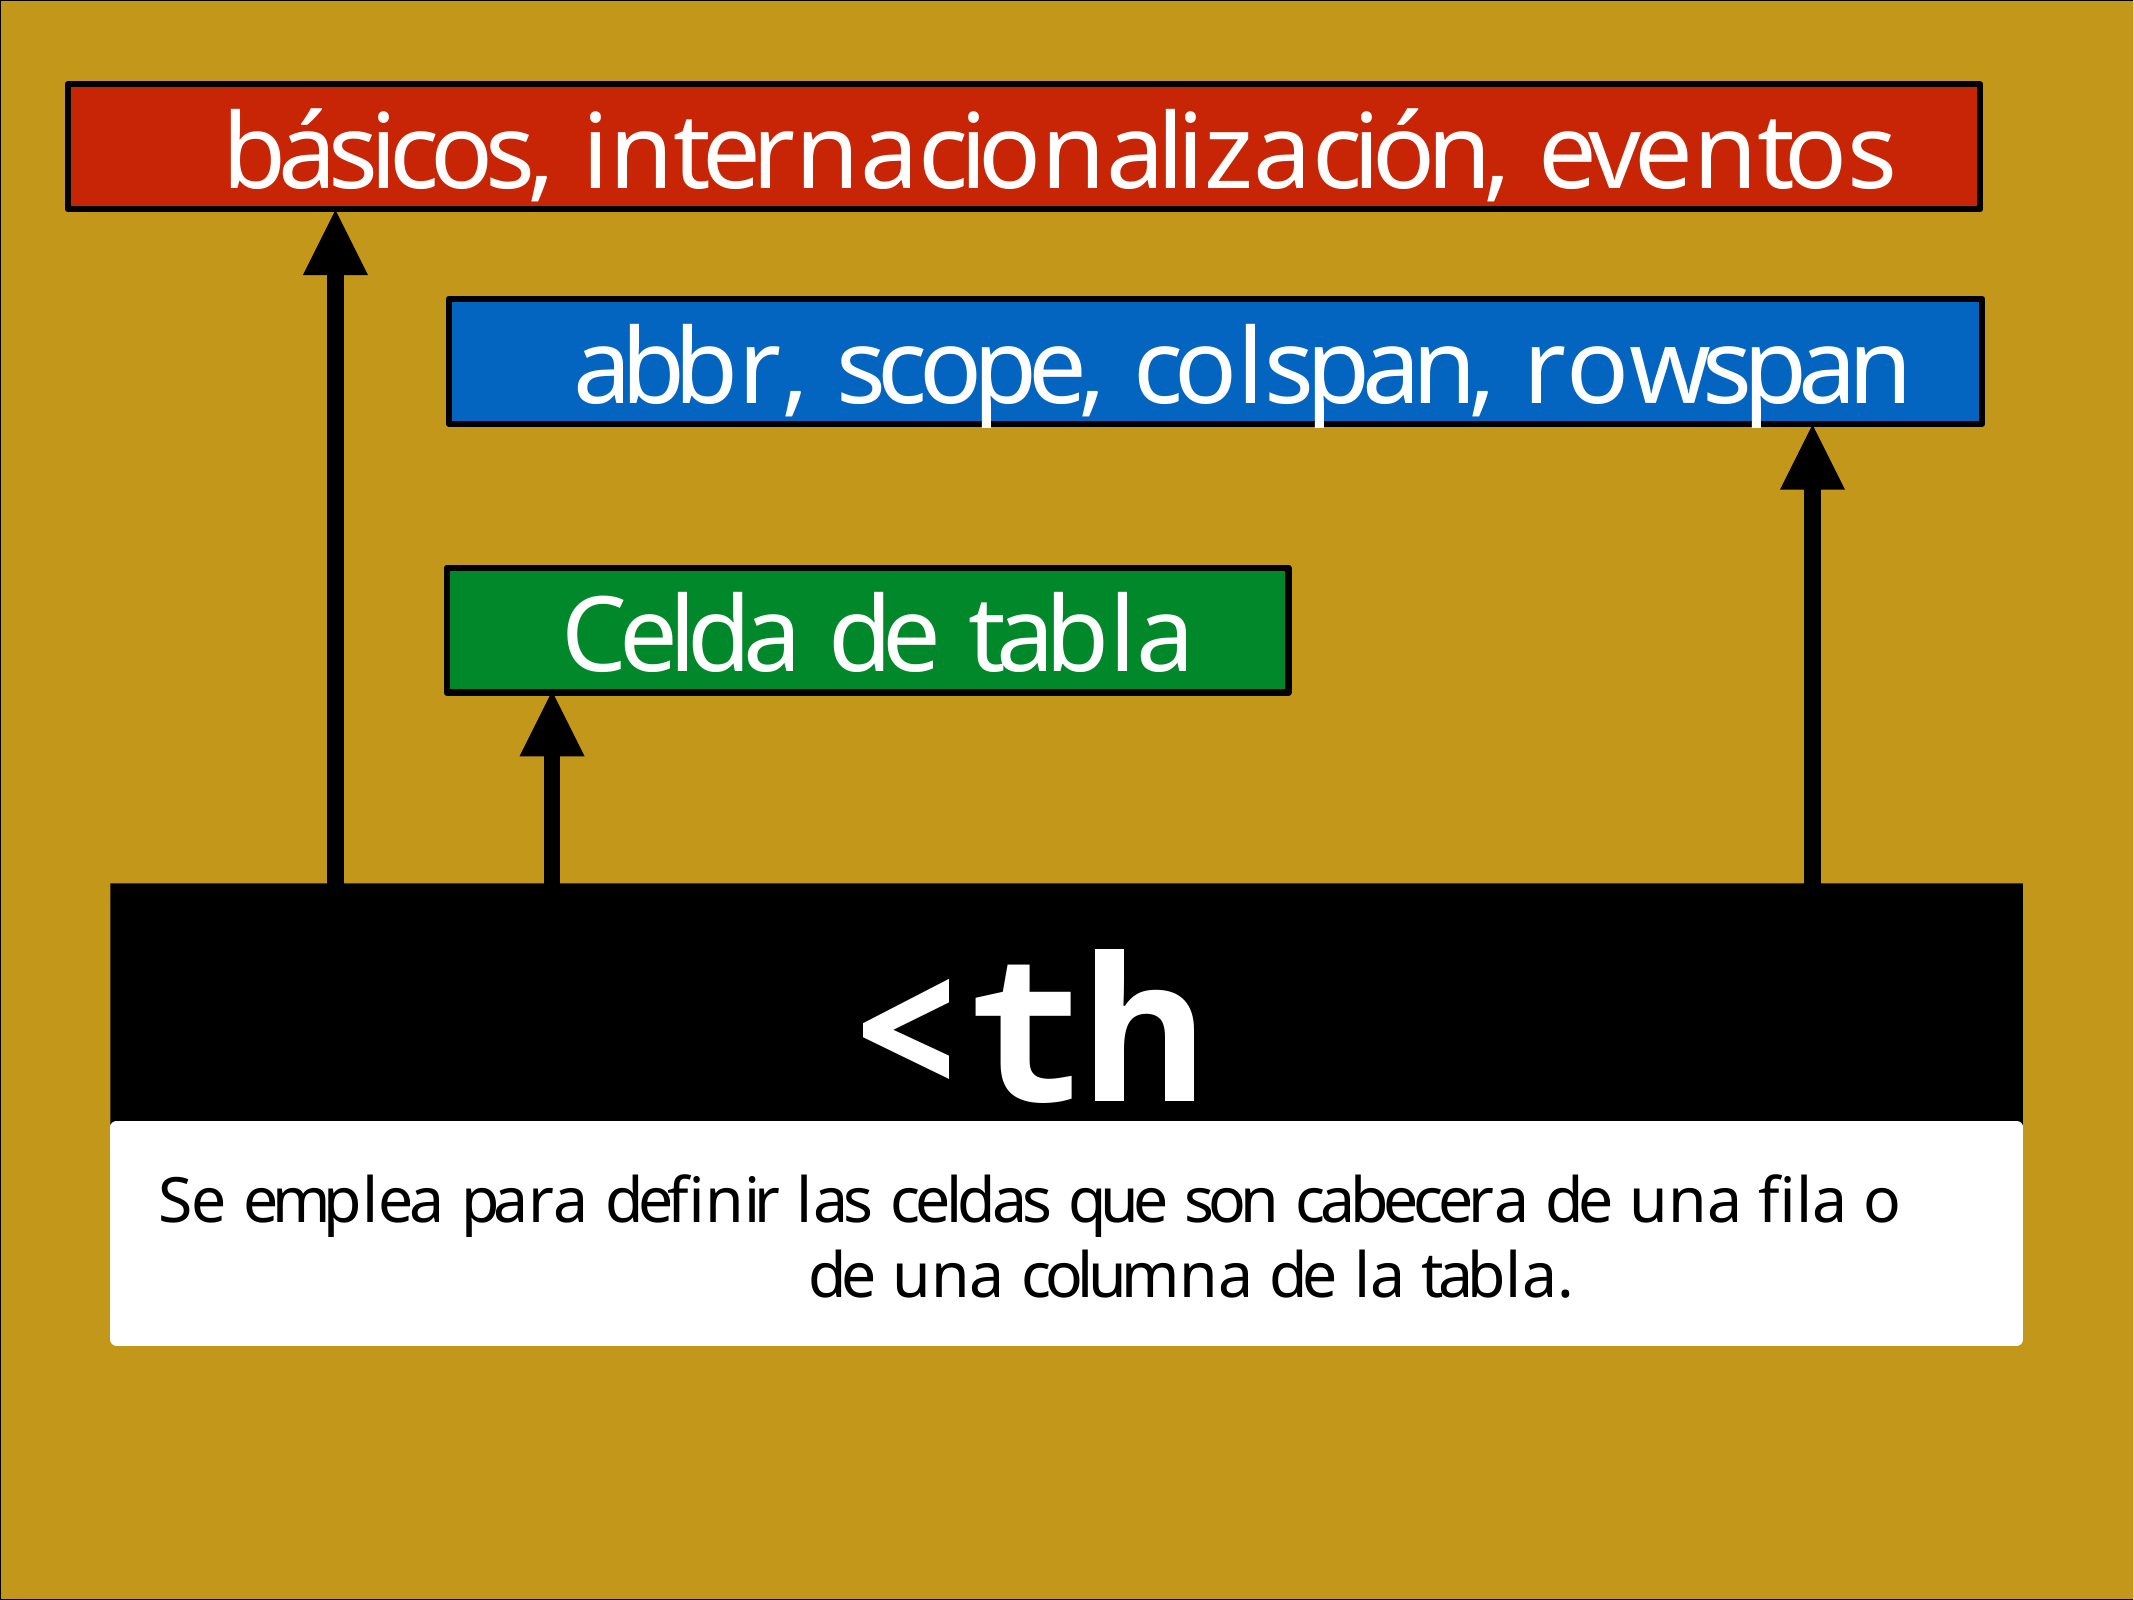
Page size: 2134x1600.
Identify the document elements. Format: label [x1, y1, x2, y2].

text_box [0, 0, 2134, 1600]
